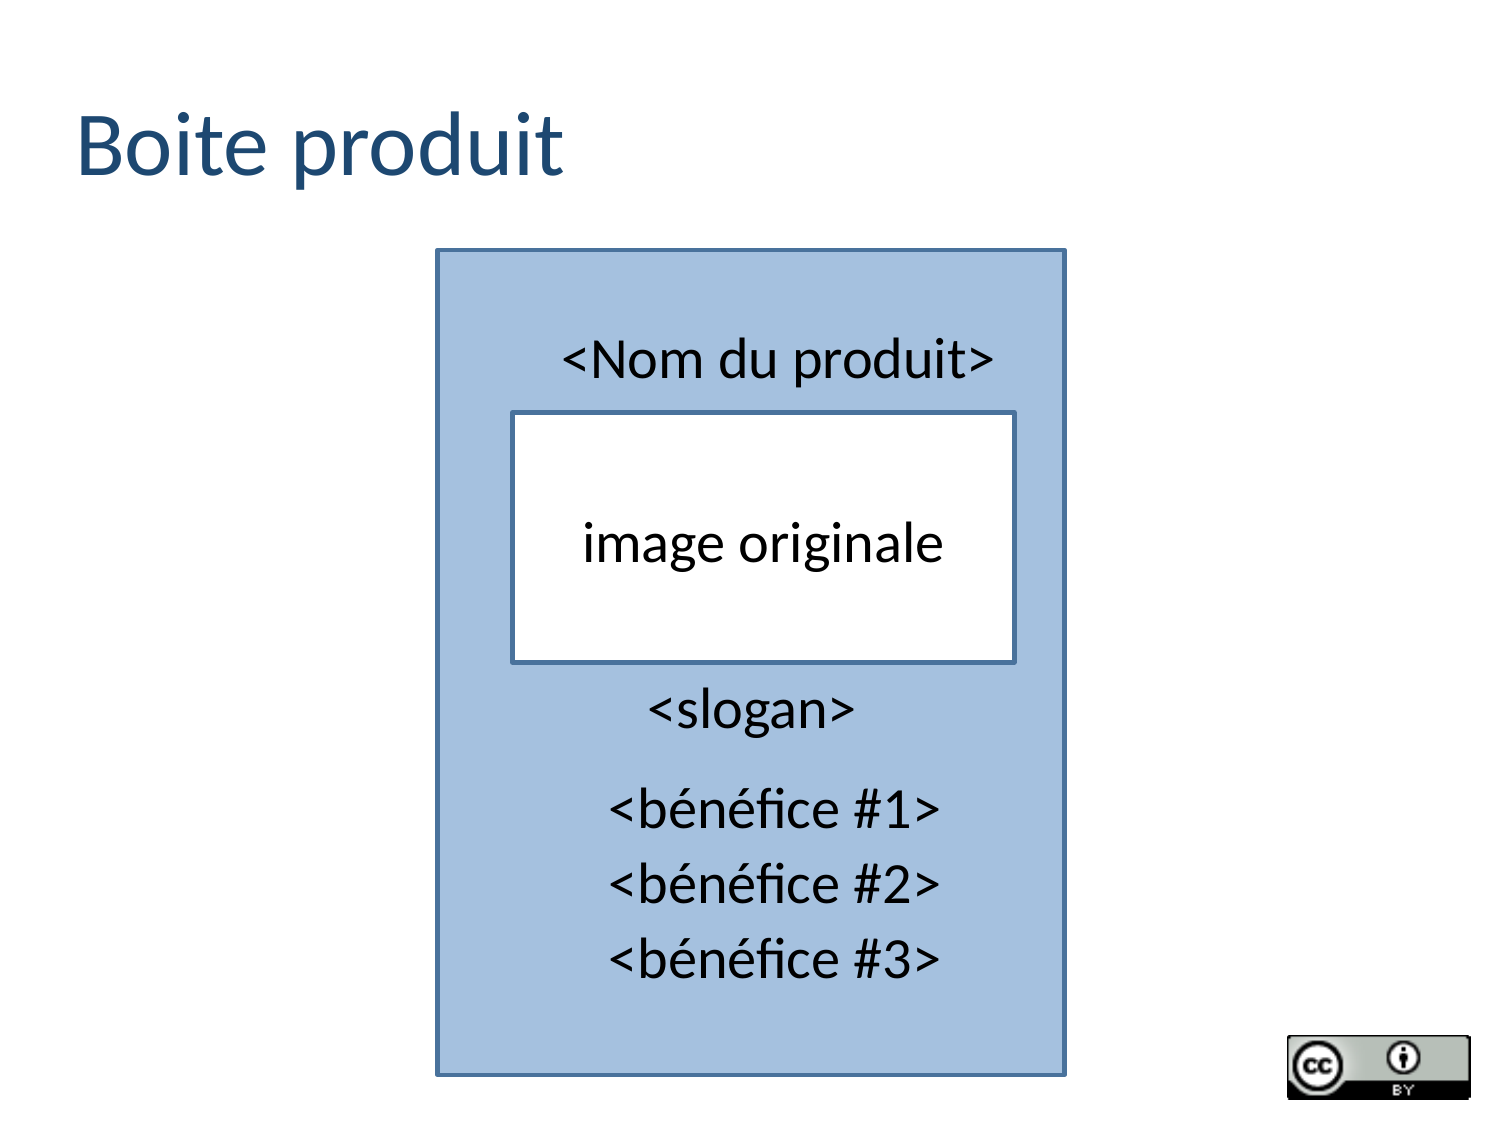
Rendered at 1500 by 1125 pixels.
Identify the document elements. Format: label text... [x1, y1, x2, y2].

text_box <slogan> [641, 664, 864, 747]
text_box image originale [575, 497, 952, 581]
text_box <Nom du produit> [555, 314, 1003, 397]
picture [1287, 1035, 1471, 1101]
text_box <bénéfice #3> [602, 914, 948, 997]
text_box [437, 249, 1065, 1075]
title Boite produit [74, 44, 1426, 234]
text_box <bénéfice #2> [602, 839, 948, 914]
text_box <bénéfice #1> [602, 764, 948, 839]
text_box [512, 412, 1015, 663]
